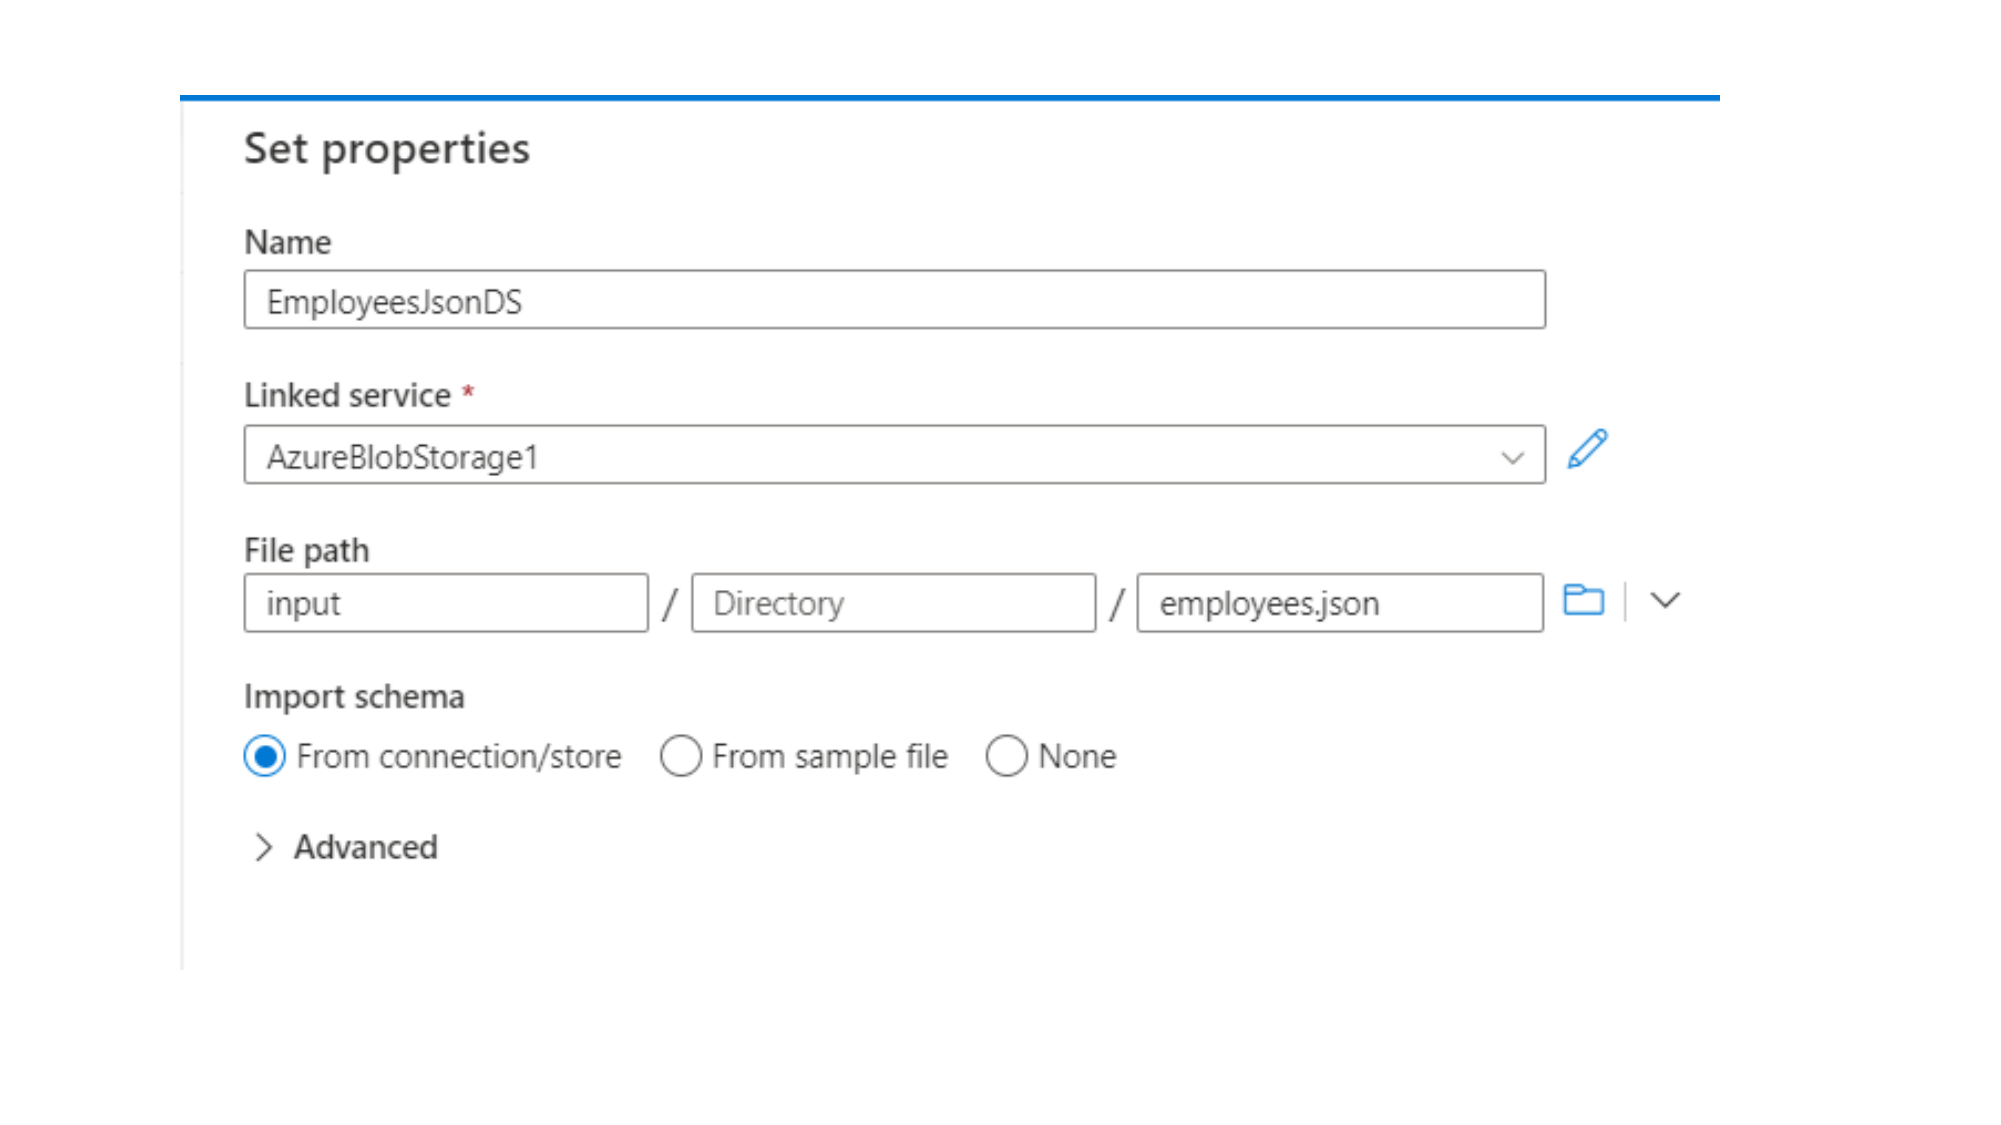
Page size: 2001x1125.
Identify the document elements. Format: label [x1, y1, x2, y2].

picture [180, 95, 1720, 971]
